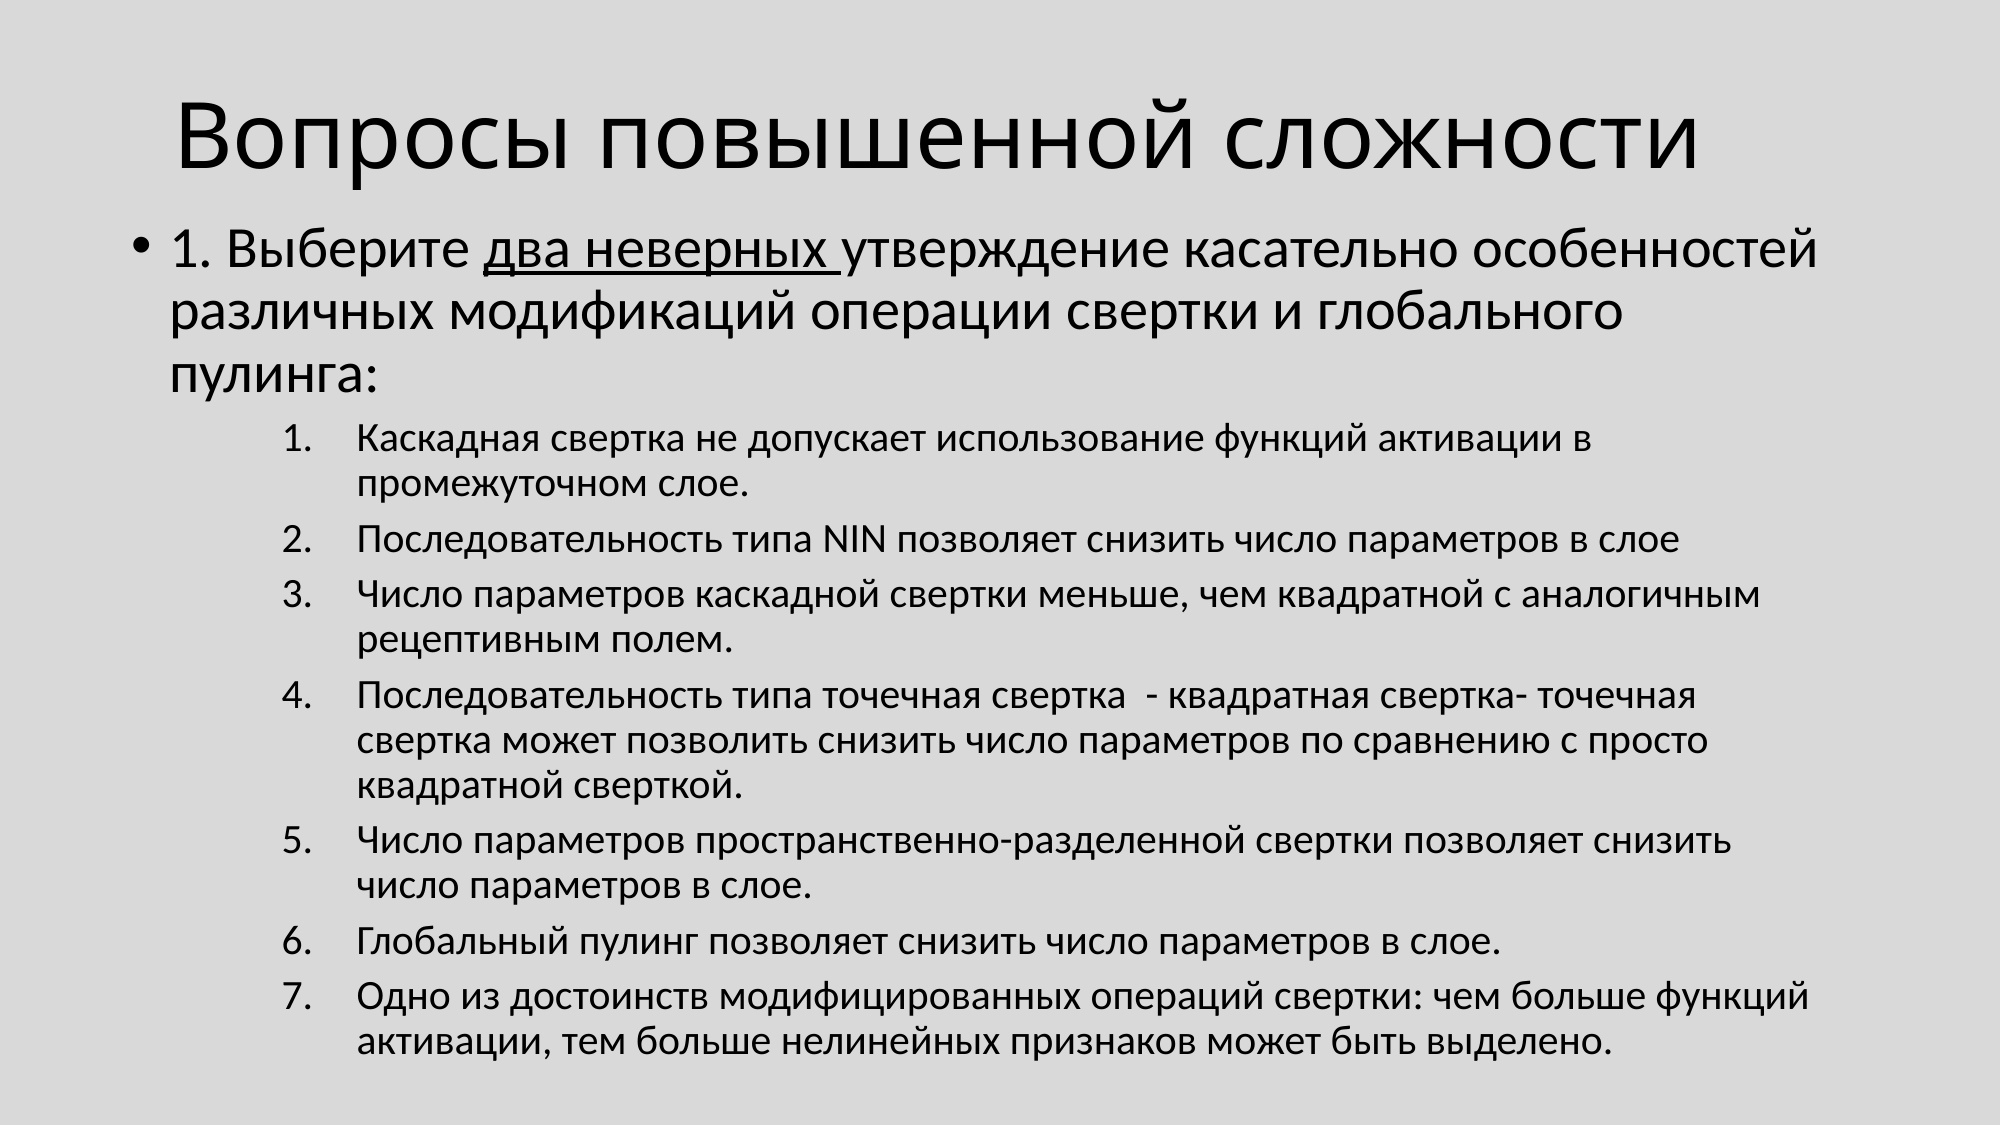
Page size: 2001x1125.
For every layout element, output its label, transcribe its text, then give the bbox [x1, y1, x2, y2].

title Вопросы повышенной сложности [158, 30, 1884, 248]
list 1. Выберите два неверных утверждение касательно особенностей различных модификаций операции свертки и глобального пулинга: Каскадная свертка не допускает использование функций активации в промежуточном слое. Последовательность типа NIN позволяет снизить число параметров в слое Число параметров каскадной свертки меньше, чем квадратной с аналогичным рецептивным полем. Последовательность типа точечная свертка - квадратная свертка- точечная свертка может позволить снизить число параметров по сравнению с просто квадратной сверткой. Число параметров пространственно-разделенной свертки позволяет снизить число параметров в слое. Глобальный пулинг позволяет снизить число параметров в слое. Одно из достоинств модифицированных операций свертки: чем больше функций активации, тем больше нелинейных признаков может быть выделено. [116, 209, 1842, 1095]
